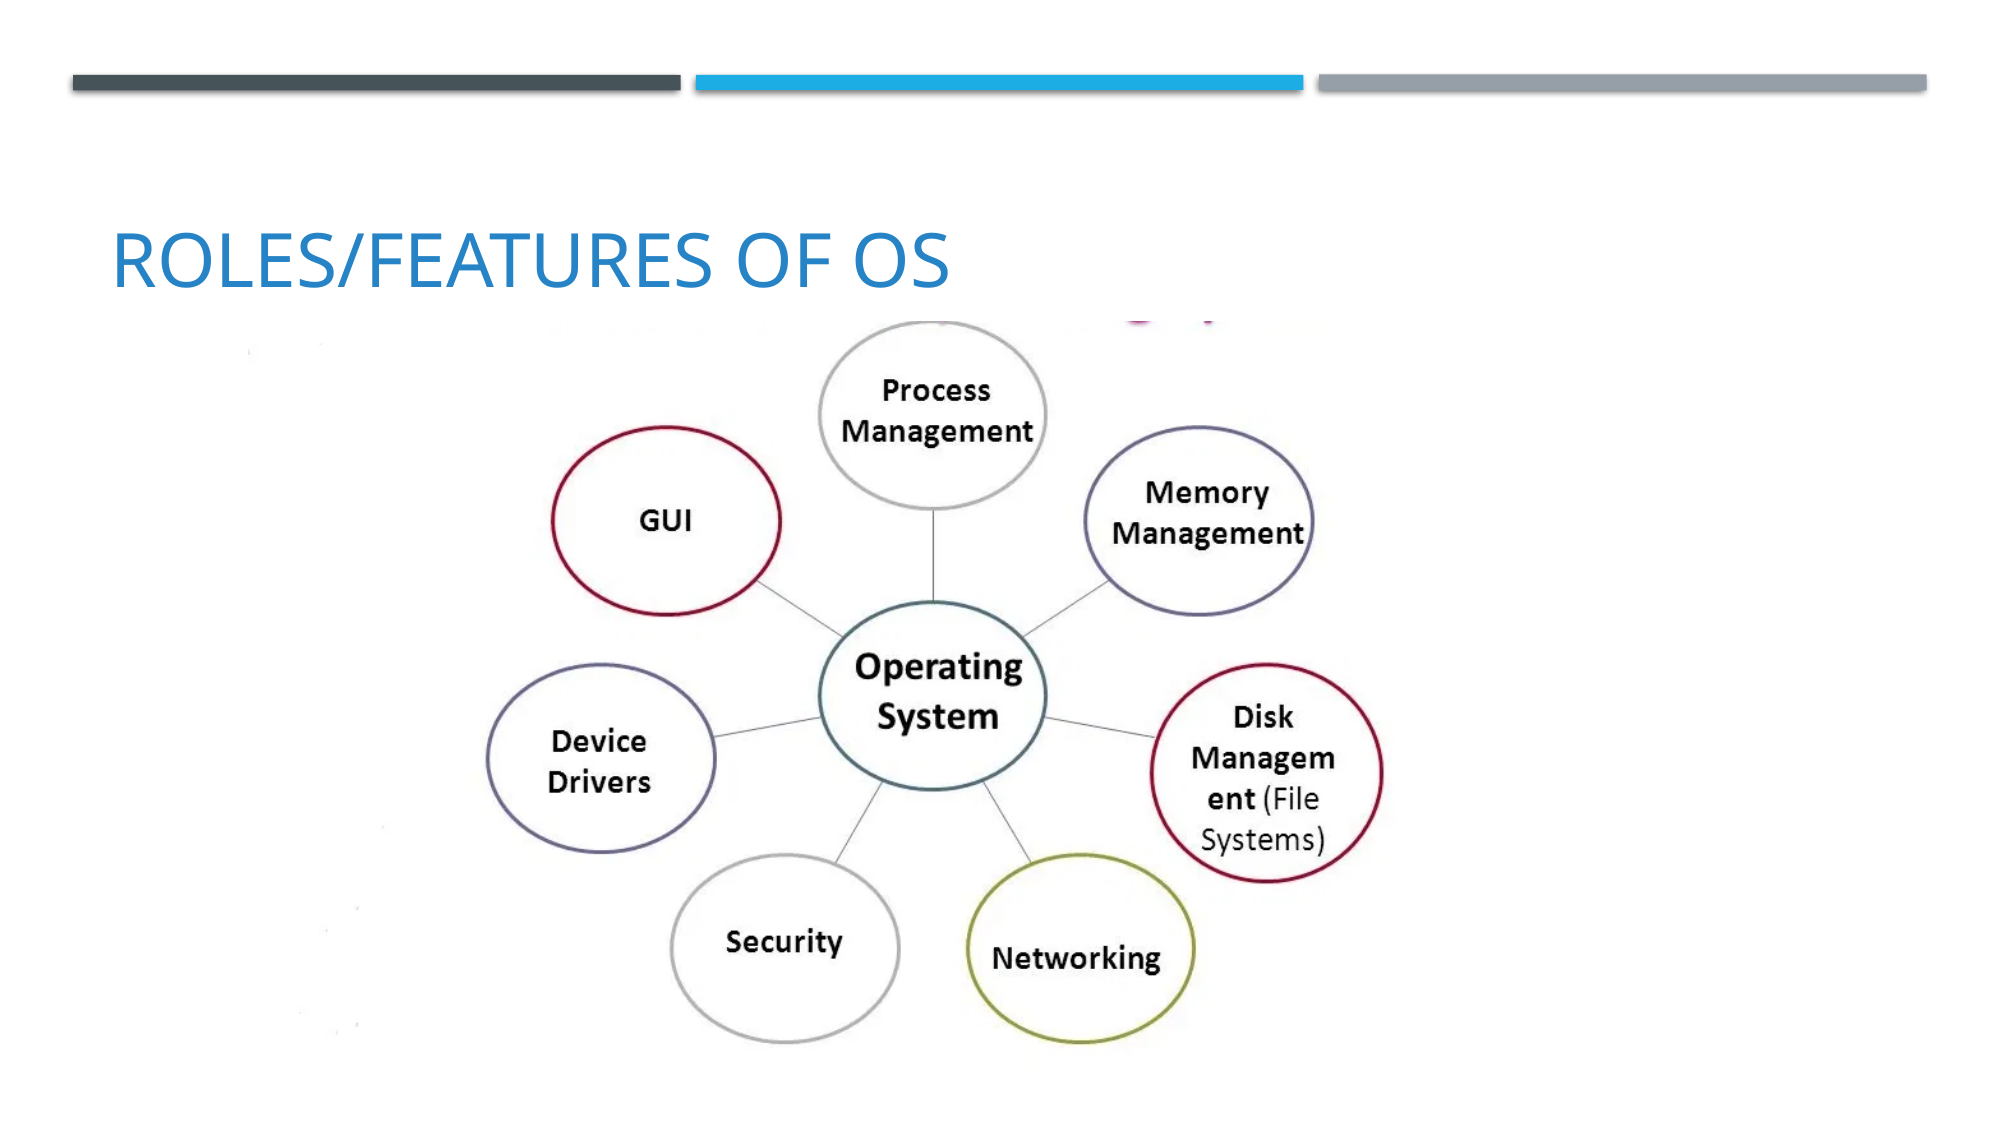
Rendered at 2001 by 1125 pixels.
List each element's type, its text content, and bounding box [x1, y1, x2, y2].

title Roles/features of os [95, 115, 1905, 311]
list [246, 320, 1473, 1090]
